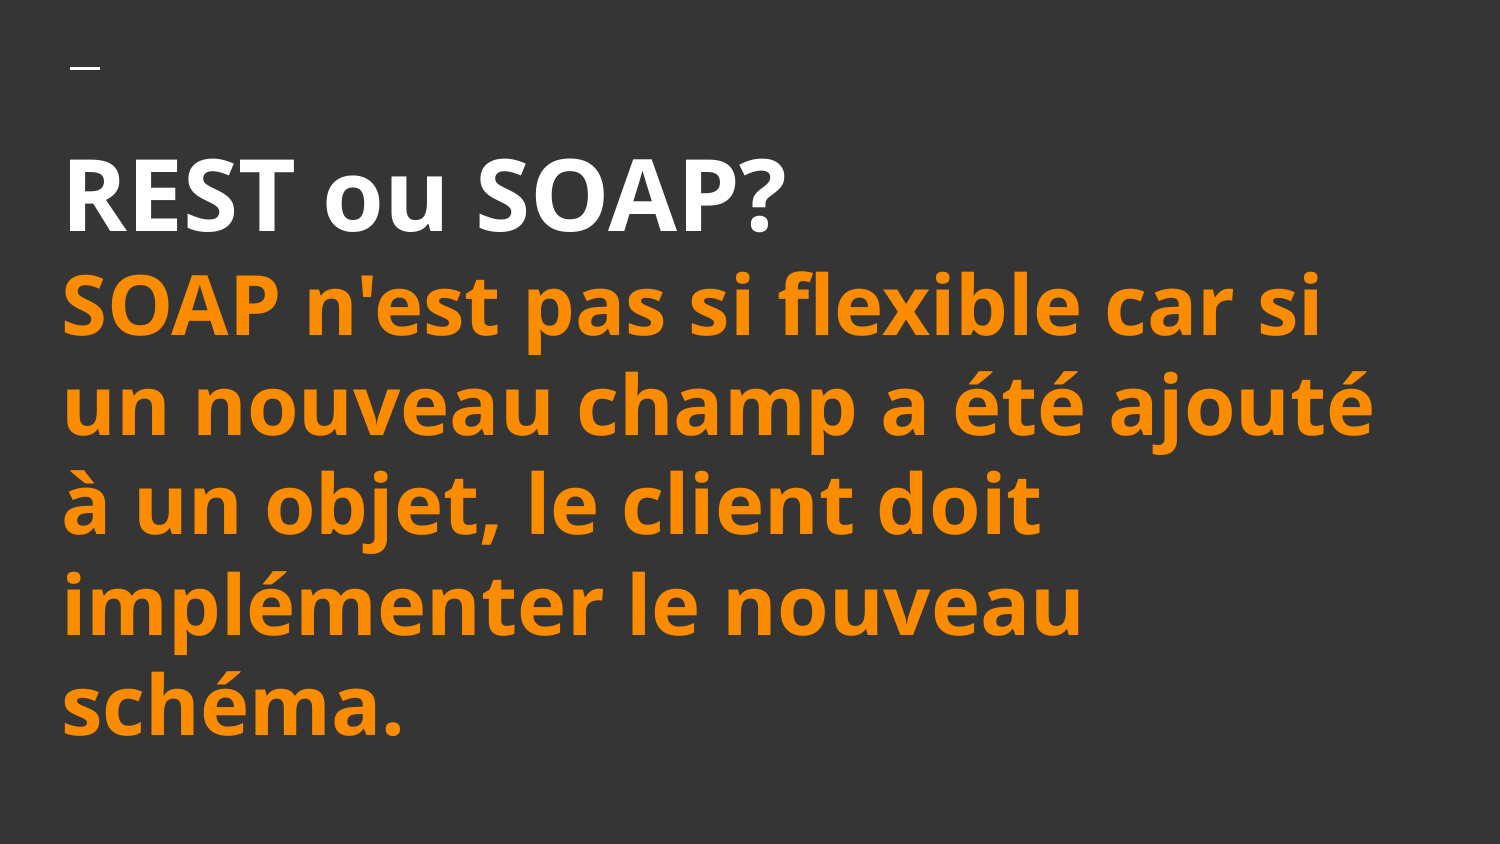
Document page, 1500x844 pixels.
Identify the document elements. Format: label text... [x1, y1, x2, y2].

title REST ou SOAP? SOAP n'est pas si flexible car si un nouveau champ a été ajouté à un objet, le client doit implémenter le nouveau schéma. [46, 116, 1463, 746]
